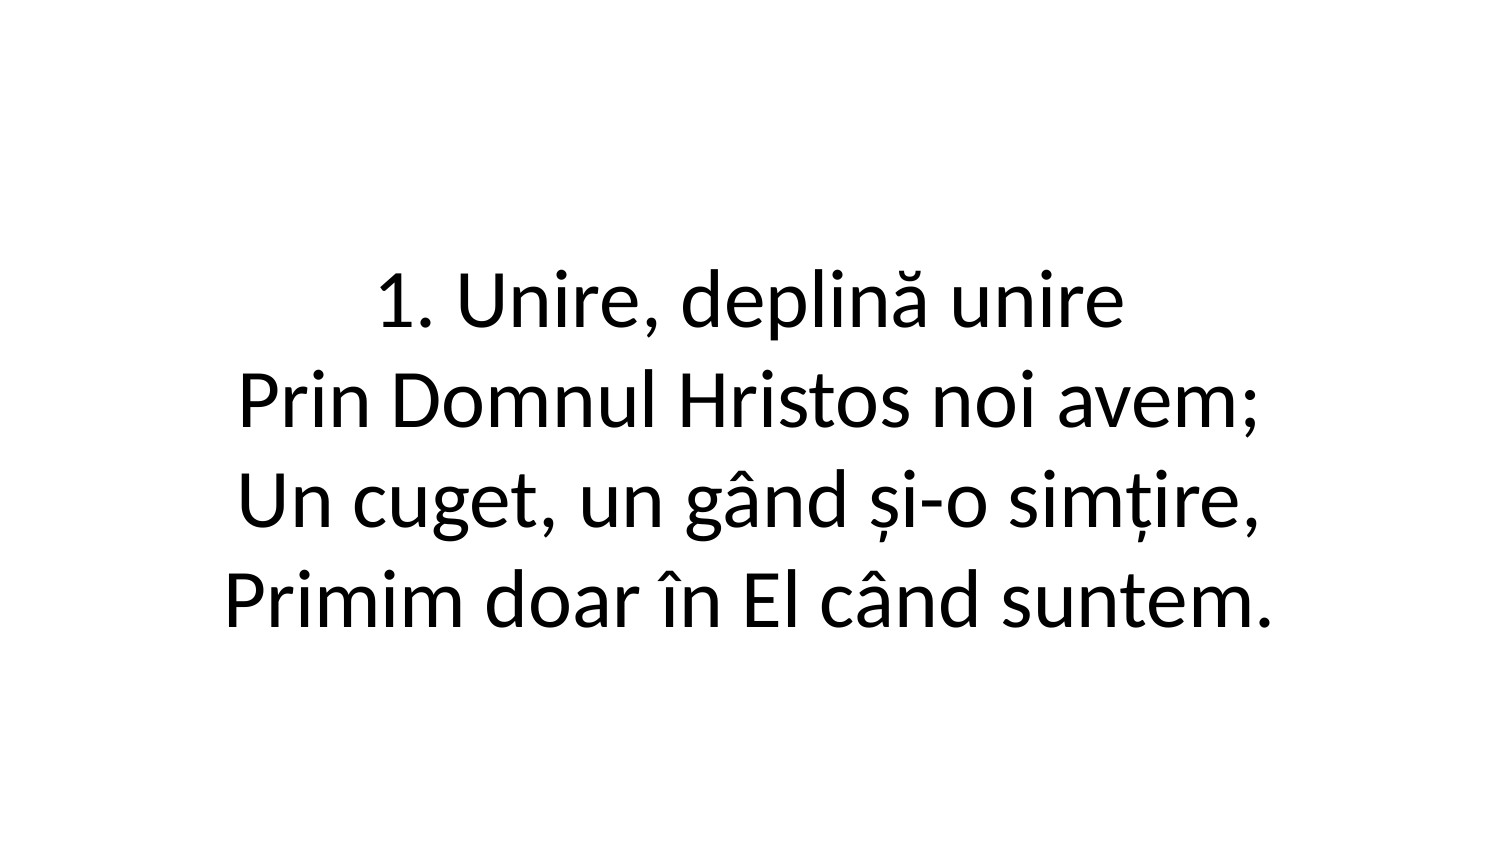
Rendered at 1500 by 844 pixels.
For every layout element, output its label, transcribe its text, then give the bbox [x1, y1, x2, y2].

text_box 1. Unire, deplină unire Prin Domnul Hristos noi avem; Un cuget, un gând și-o simțire, Primim doar în El când suntem. [208, 192, 1292, 652]
